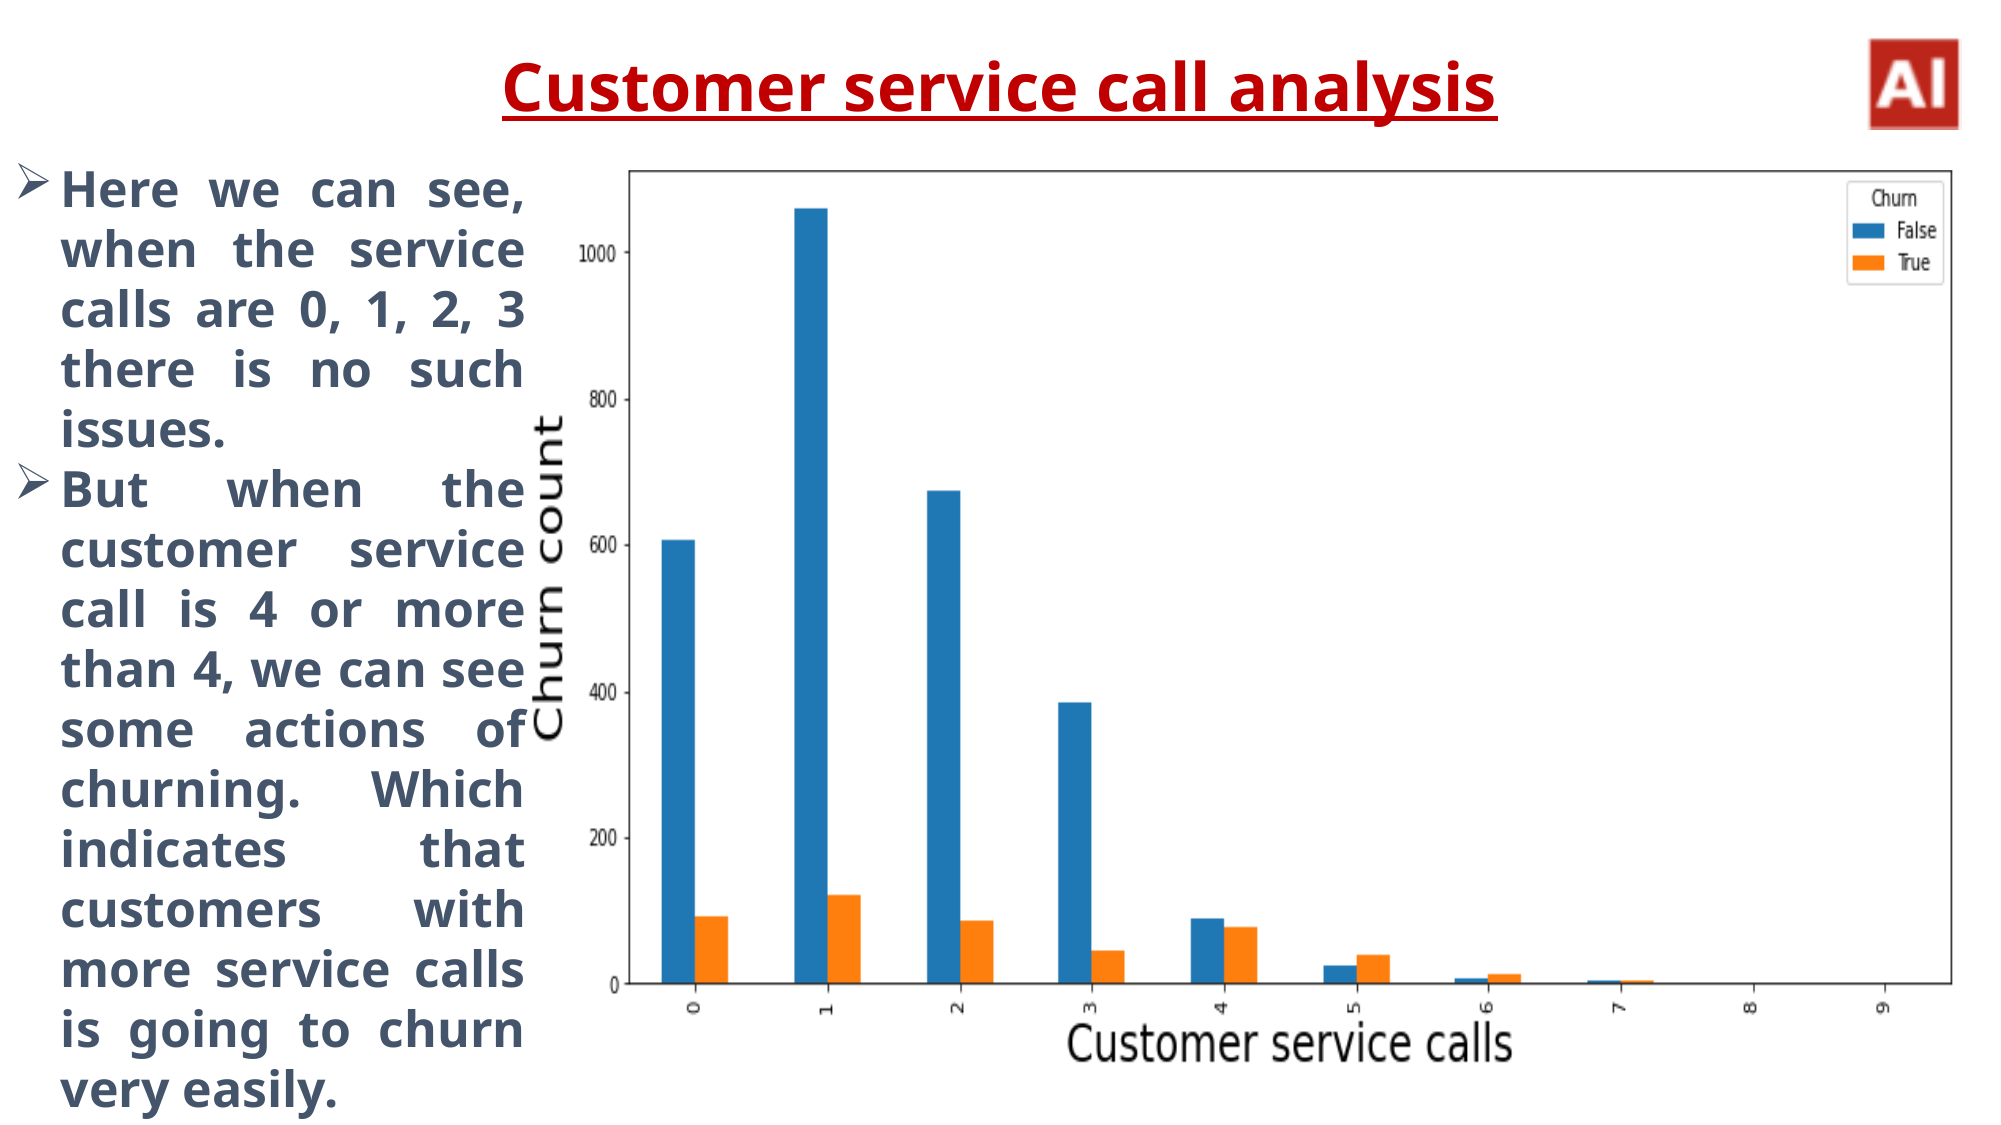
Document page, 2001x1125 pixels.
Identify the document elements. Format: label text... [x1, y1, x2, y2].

text_box Here we can see, when the service calls are 0, 1, 2, 3 there is no such issues. But when the customer service call is 4 or more than 4, we can see some actions of churning. Which indicates that customers with more service calls is going to churn very easily. [0, 149, 541, 1125]
picture [523, 170, 1962, 1088]
text_box Customer service call analysis [38, 37, 1962, 133]
picture [1866, 37, 1962, 130]
